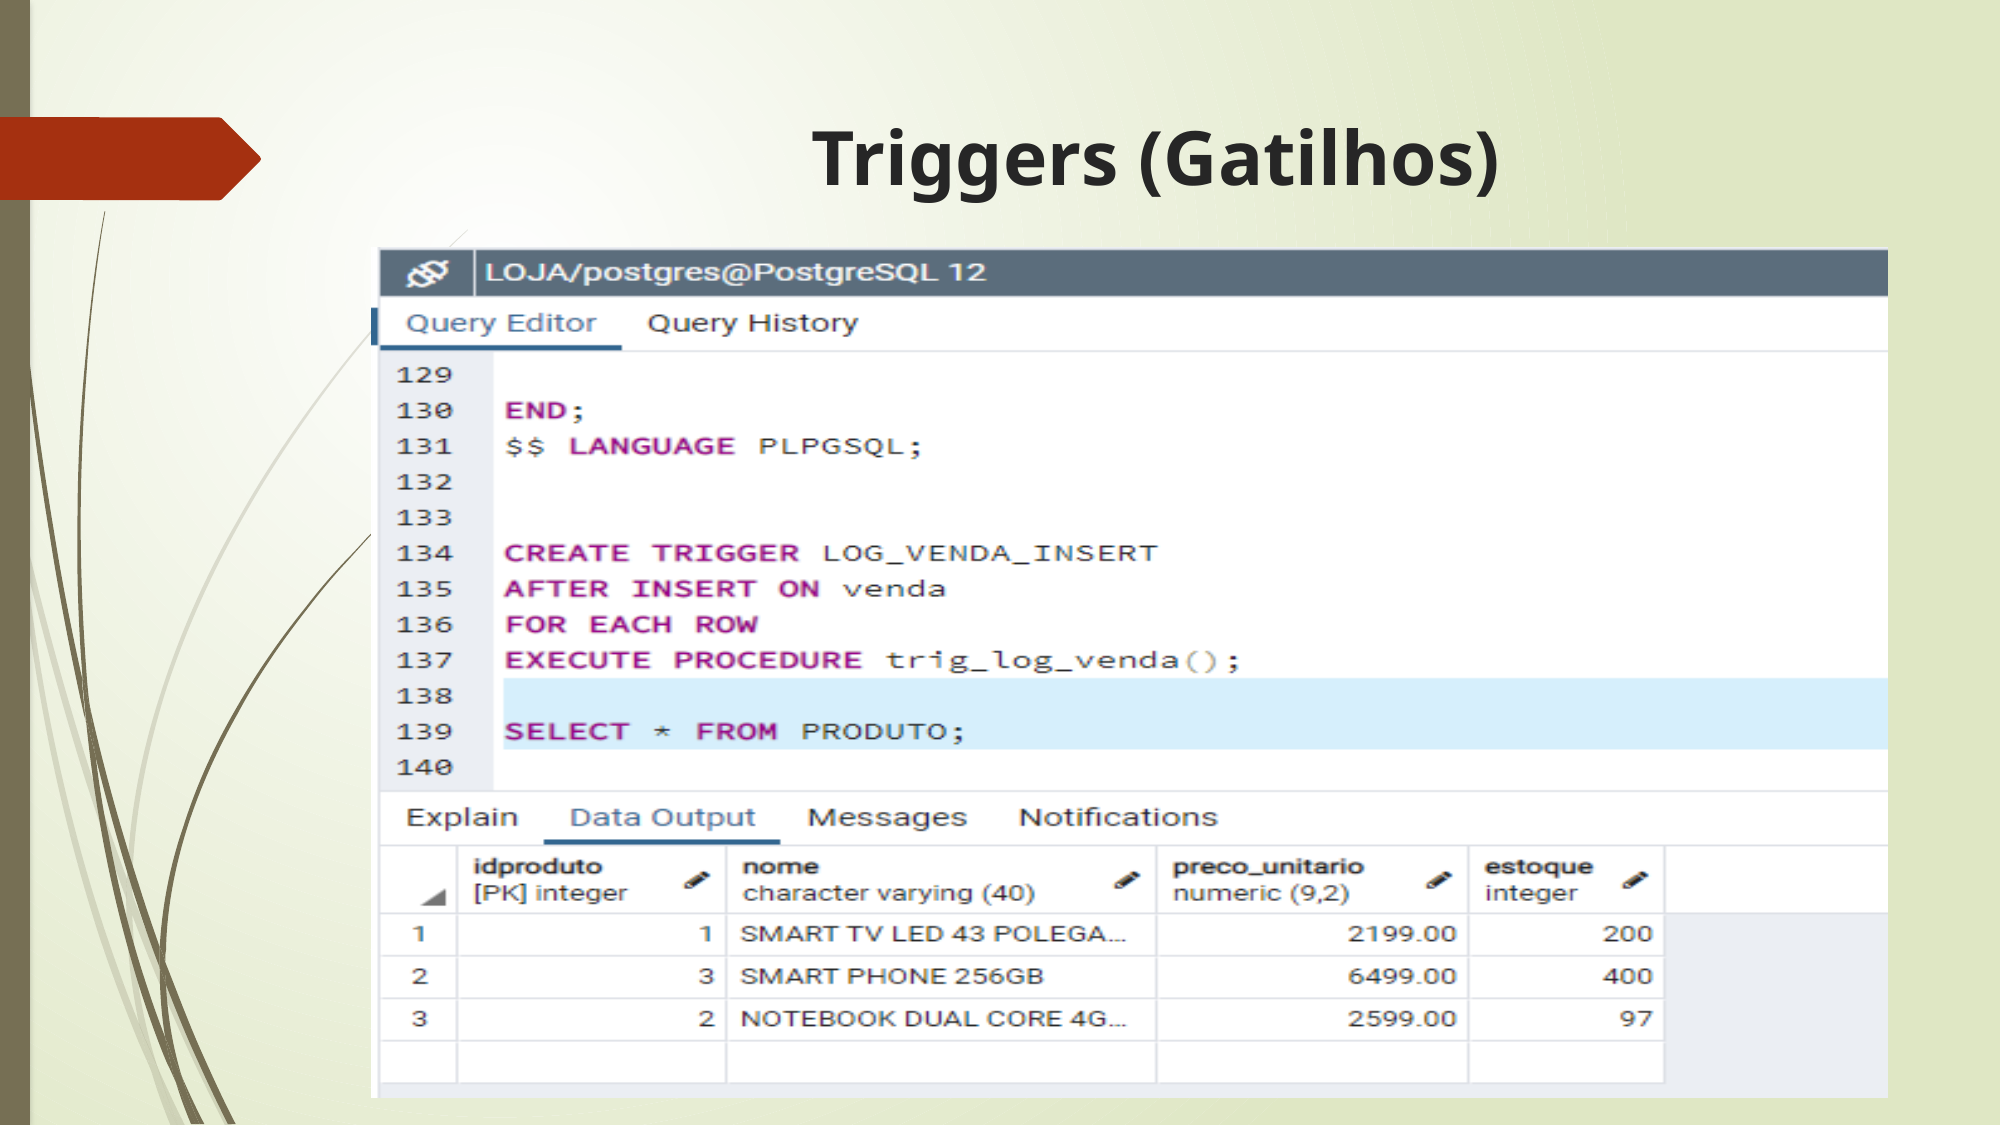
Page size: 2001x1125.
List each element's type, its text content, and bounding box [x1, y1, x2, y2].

title Triggers (Gatilhos) [425, 102, 1888, 247]
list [370, 247, 1888, 1099]
